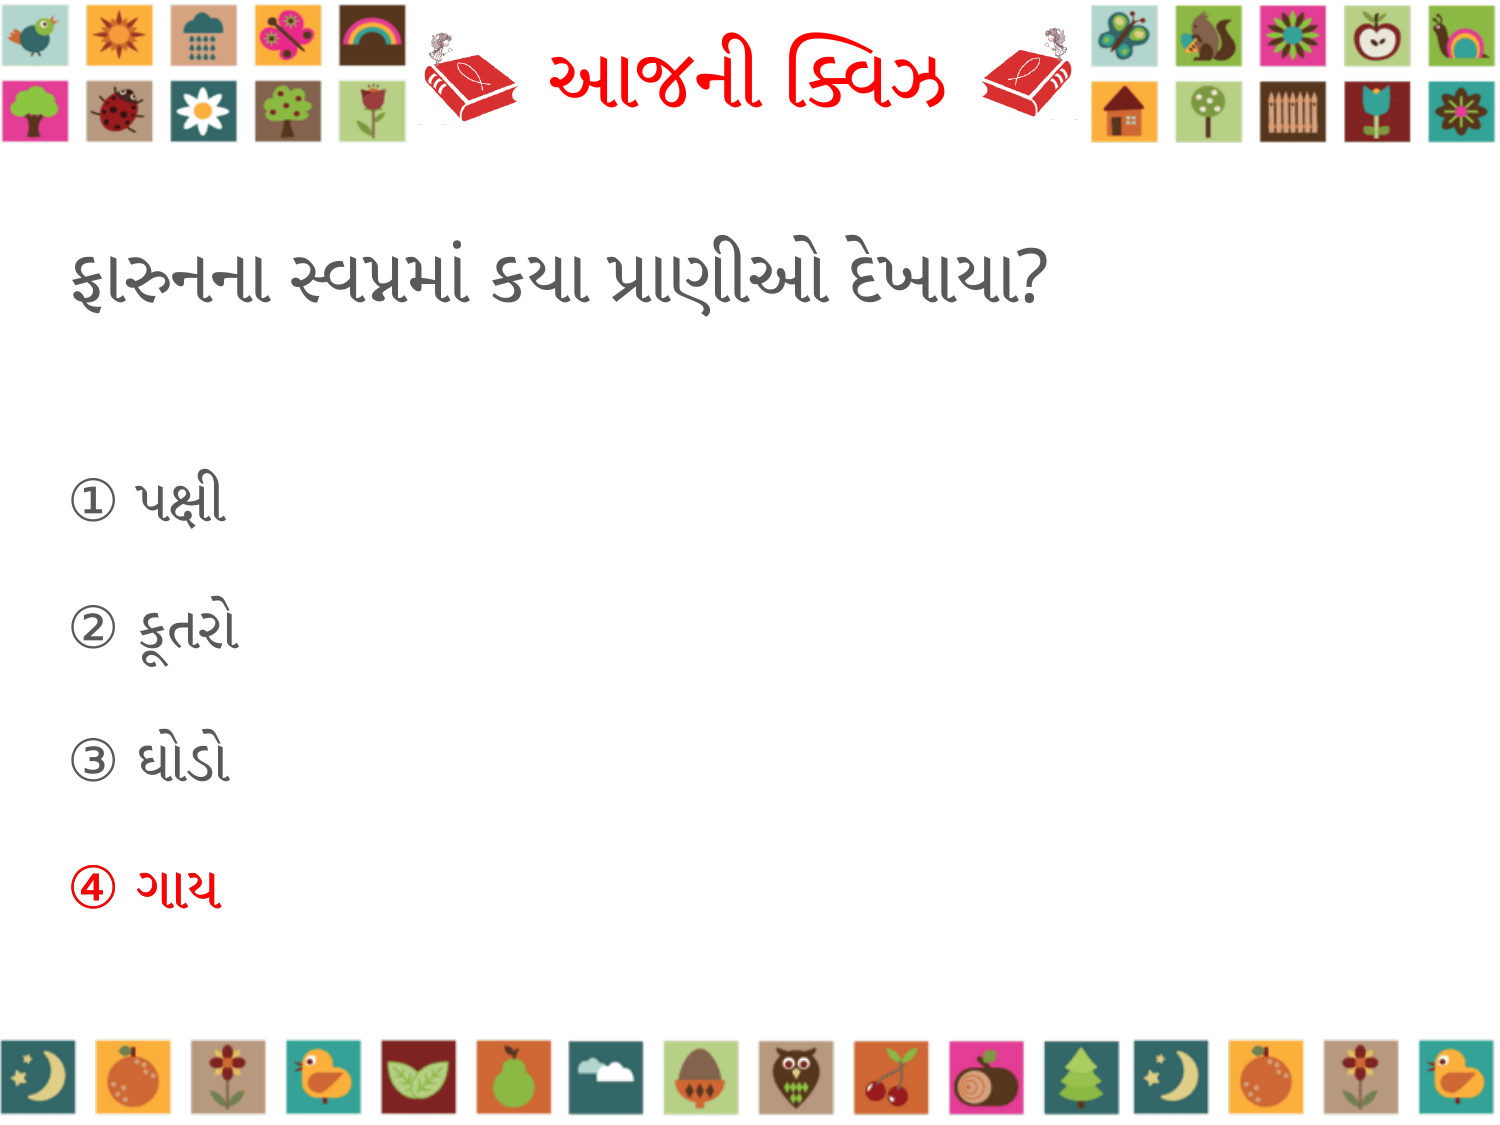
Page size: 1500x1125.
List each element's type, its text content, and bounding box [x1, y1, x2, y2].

text_box ③ ઘોડો [53, 716, 1483, 801]
picture [950, 3, 1500, 150]
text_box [0, 1028, 1500, 1118]
picture [0, 3, 550, 150]
text_box ફારુનના સ્વપ્નમાં કયા પ્રાણીઓ દેખાયા? [53, 219, 1436, 325]
text_box ② કૂતરો [53, 582, 1436, 668]
text_box ① પક્ષી [53, 456, 1436, 541]
text_box ④ ગાય [53, 842, 1483, 928]
text_box આજની ક્વિઝ [547, 16, 1078, 131]
